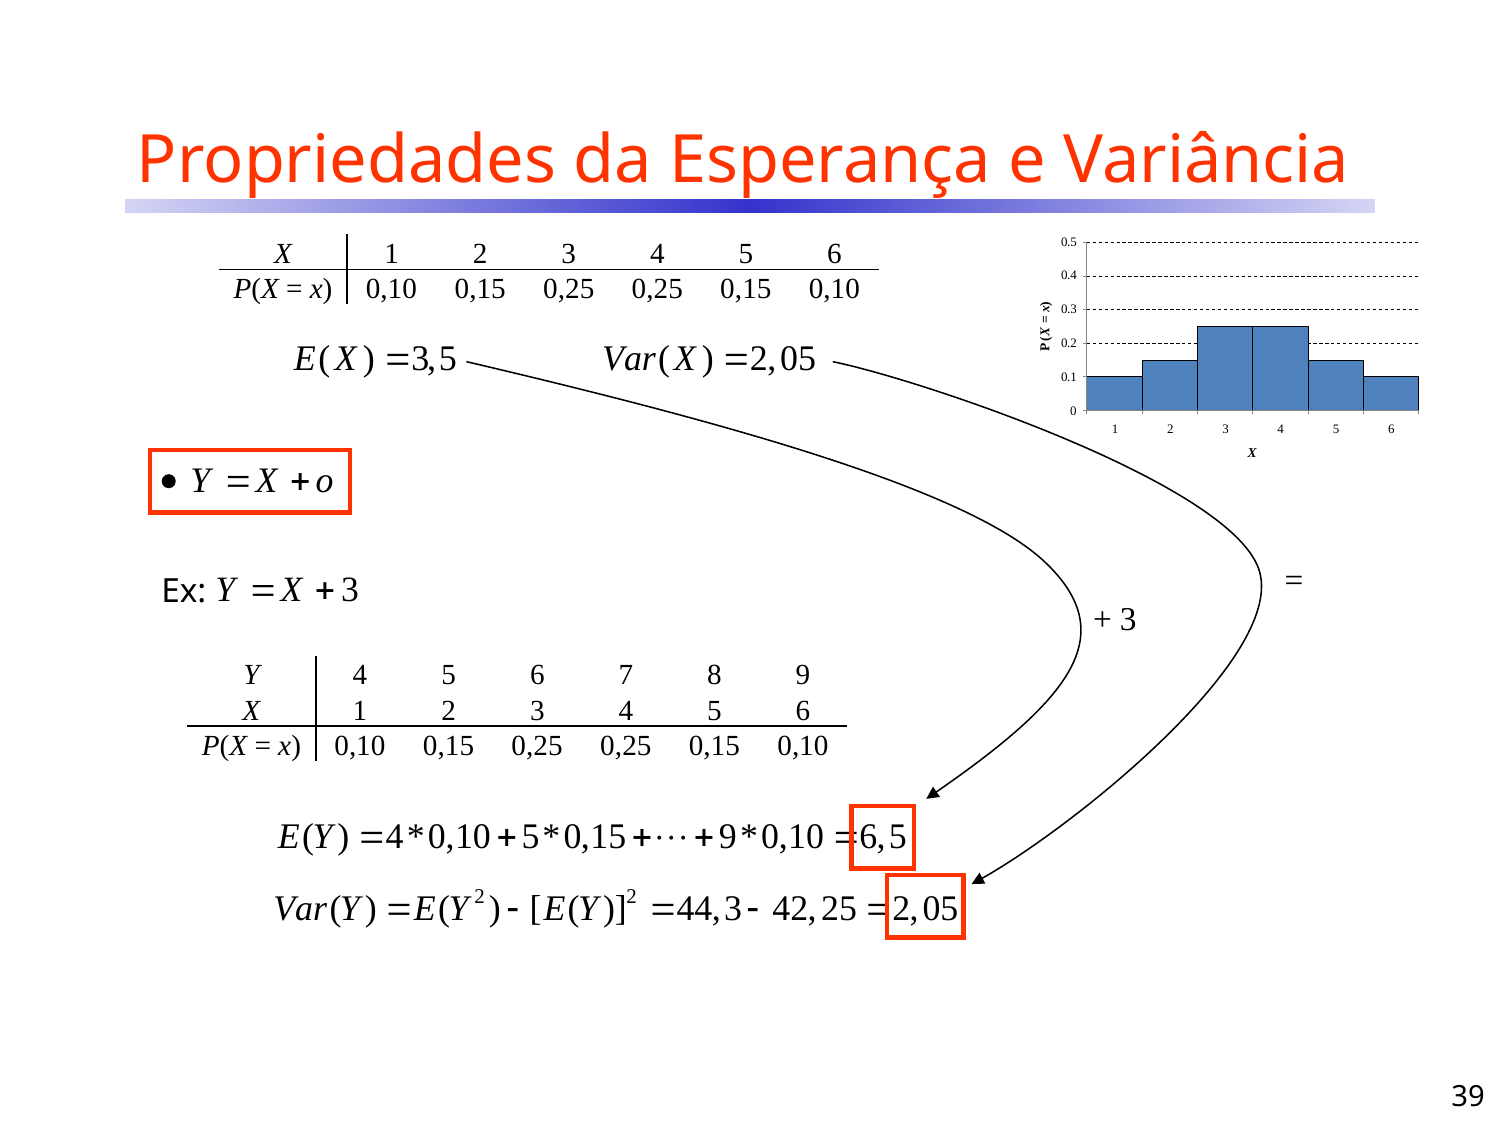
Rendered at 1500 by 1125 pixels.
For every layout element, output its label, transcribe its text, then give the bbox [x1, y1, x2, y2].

table_cell 0,10 [317, 727, 404, 761]
table_header 5 [404, 656, 461, 691]
table_header 4 [613, 234, 702, 269]
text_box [212, 568, 365, 611]
table_cell P(X = x) [219, 270, 346, 304]
table_header 6 [790, 234, 879, 269]
table_cell 0,25 [613, 270, 702, 304]
slide_number 39 [1187, 1049, 1500, 1125]
table_header 2 [436, 234, 525, 269]
table_cell P(X = x) [187, 727, 315, 761]
table_cell 0,10 [348, 270, 436, 304]
picture [1021, 227, 1432, 475]
table_header 1 [348, 234, 436, 269]
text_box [149, 449, 351, 513]
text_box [271, 815, 827, 865]
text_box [466, 361, 831, 800]
table_header X [219, 234, 346, 269]
table_header 5 [702, 234, 790, 269]
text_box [832, 361, 1319, 885]
text_box Ex: [146, 562, 222, 617]
table_cell 2 [404, 691, 461, 725]
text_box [599, 337, 822, 360]
table_cell 0,25 [525, 270, 613, 304]
table_cell 0,15 [404, 727, 461, 761]
table_cell 0,15 [436, 270, 525, 304]
table_header Y [187, 656, 315, 691]
table_header 4 [317, 656, 404, 691]
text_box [271, 880, 966, 936]
title Propriedades da Esperança e Variância [49, 99, 1438, 213]
table_header 3 [525, 234, 613, 269]
table_cell X [187, 691, 315, 725]
table_cell 0,10 [790, 270, 879, 304]
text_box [287, 337, 462, 386]
table_cell 0,15 [702, 270, 790, 304]
table_cell 1 [317, 691, 404, 725]
